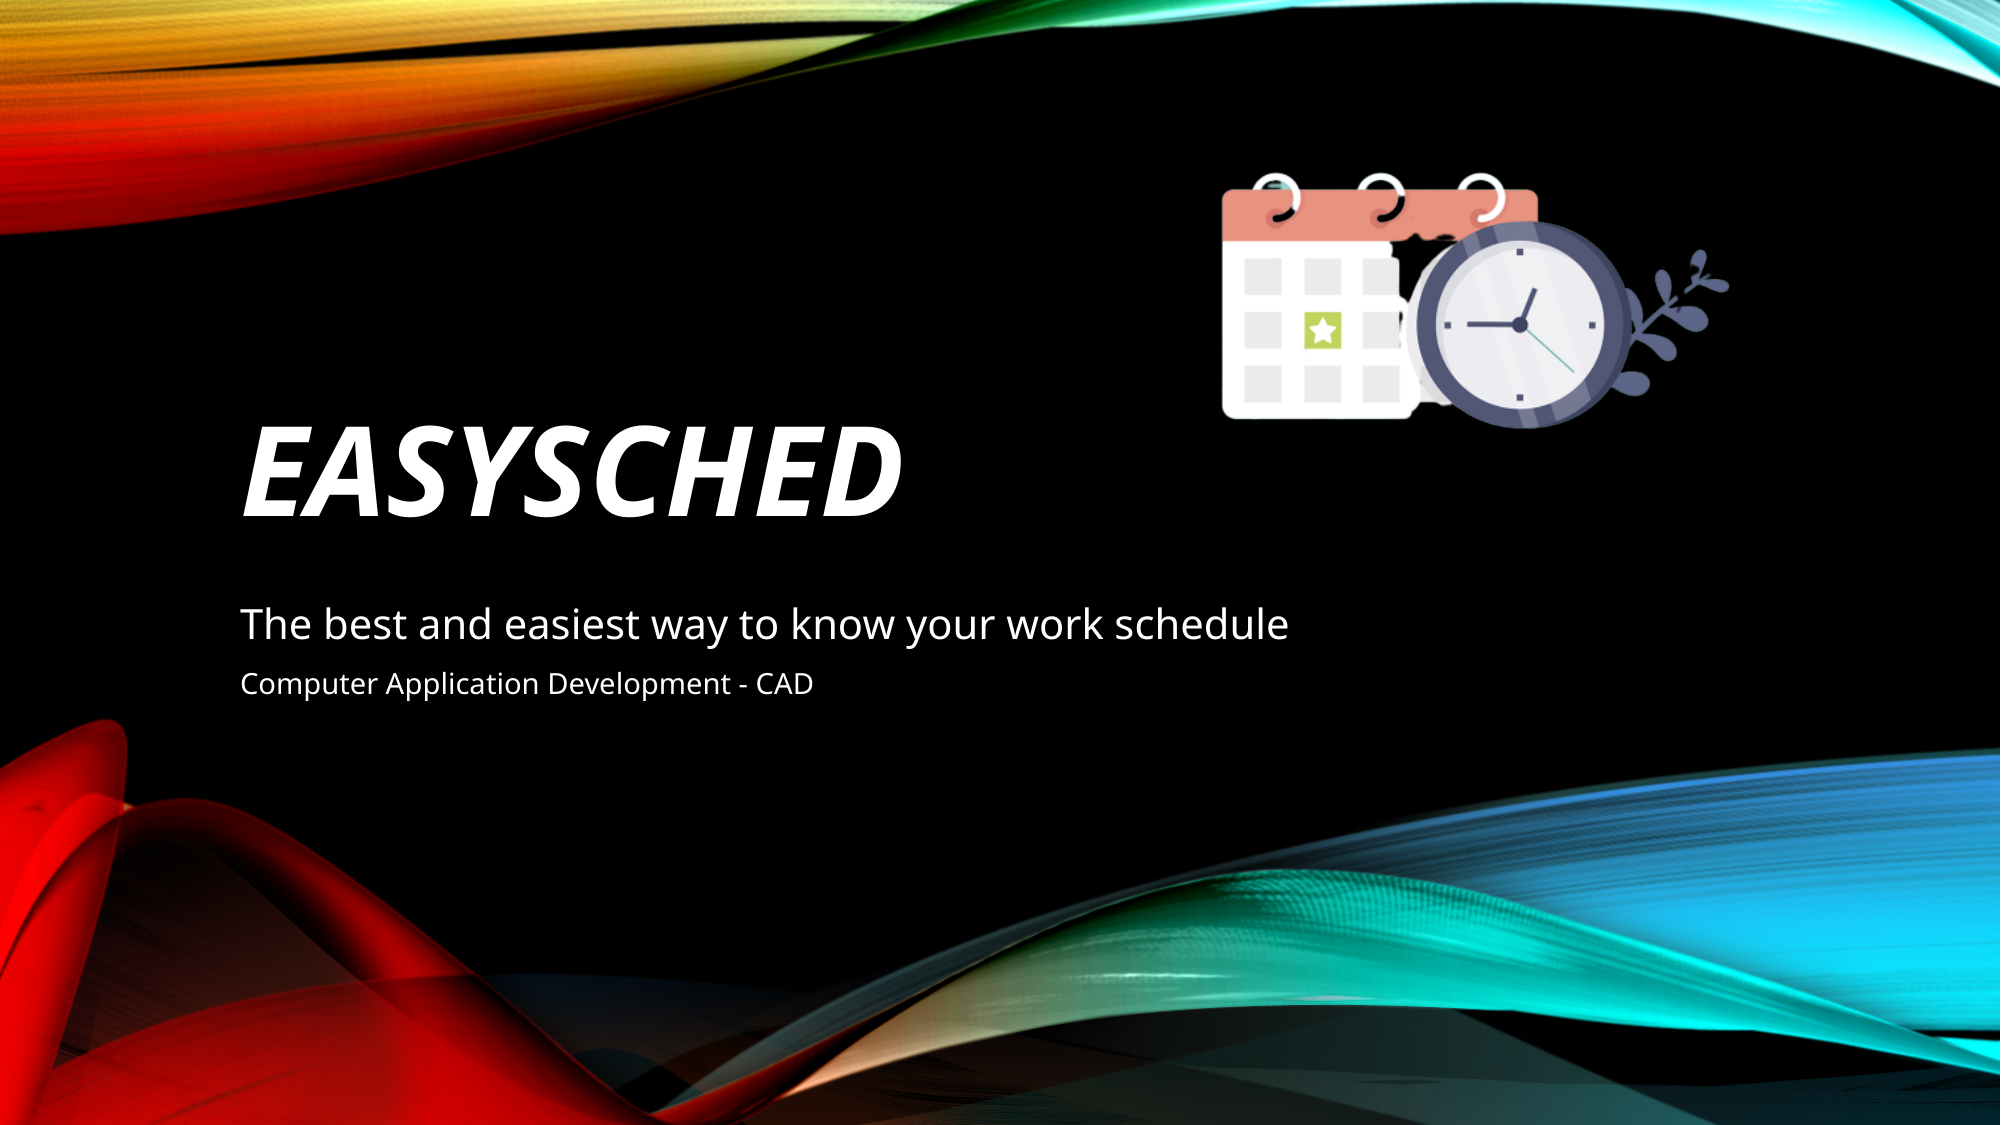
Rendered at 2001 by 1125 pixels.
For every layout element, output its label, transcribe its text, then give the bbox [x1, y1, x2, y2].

subtitle The best and easiest way to know your work schedule Computer Application Development - CAD [225, 595, 1775, 709]
picture [0, 717, 2000, 1125]
title EasyScHED [225, 360, 1432, 551]
picture [0, 0, 2000, 488]
